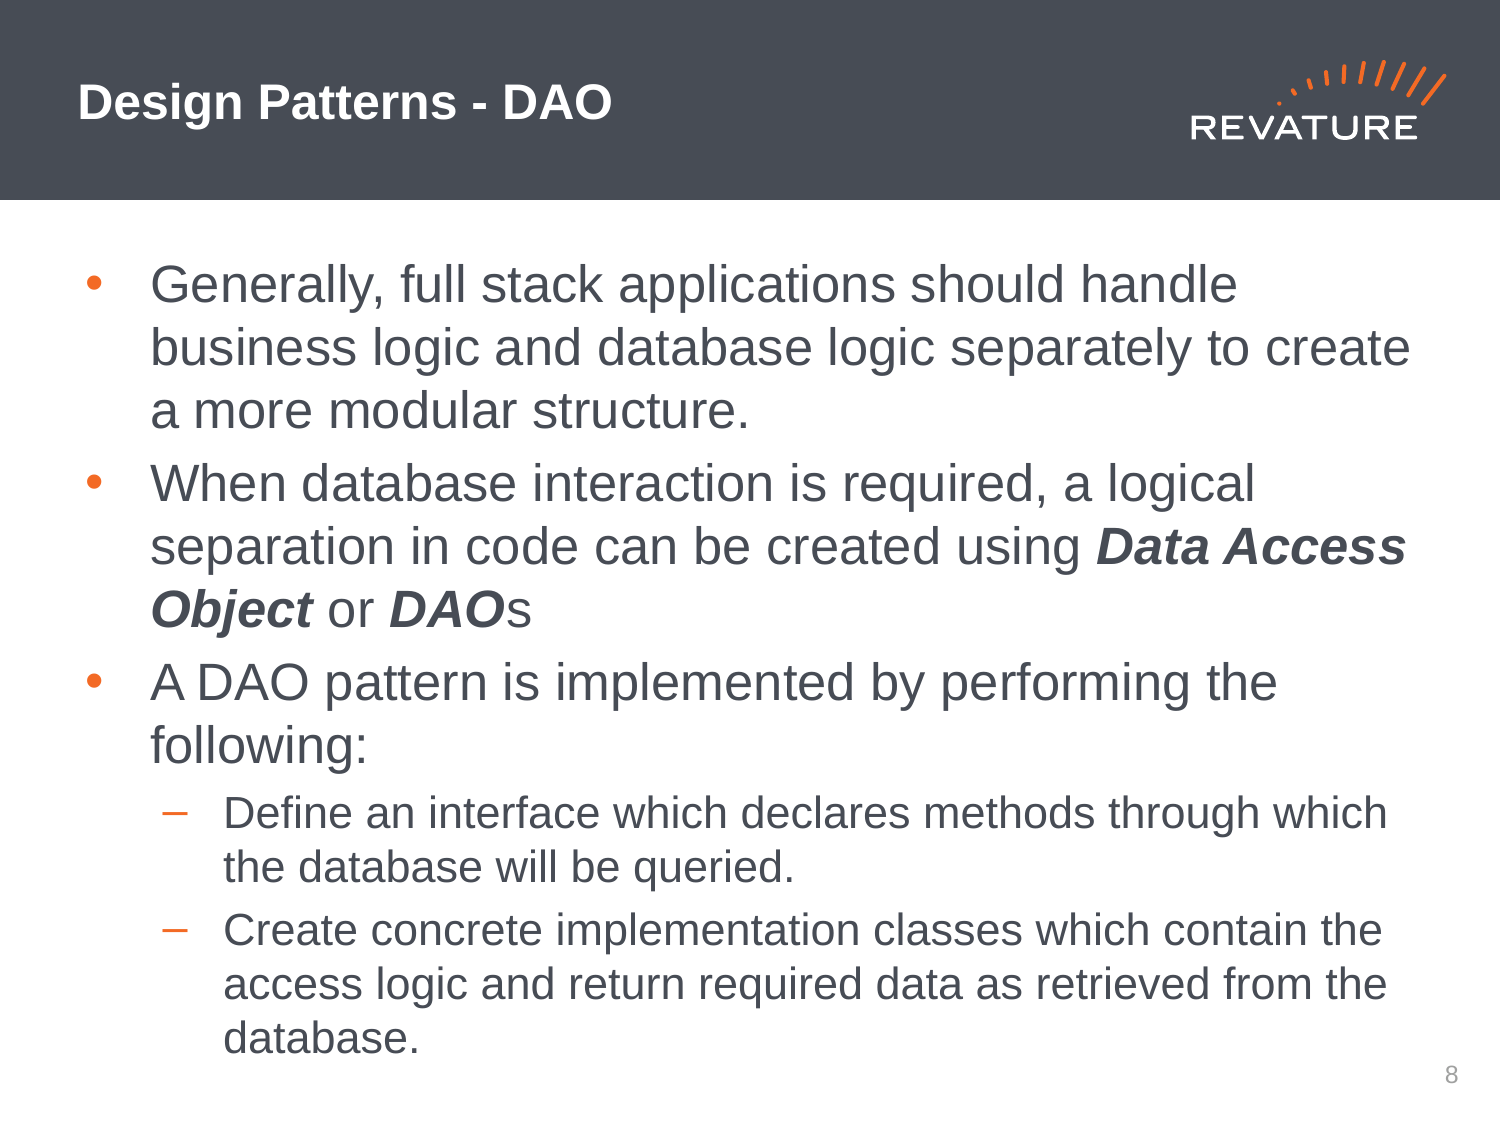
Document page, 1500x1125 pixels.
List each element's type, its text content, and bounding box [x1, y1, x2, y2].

slide_number 7 [1332, 1043, 1474, 1104]
list Generally, full stack applications should handle business logic and database logic separately to create a more modular structure. When database interaction is required, a logical separation in code can be created using Data Access Object or DAOs A DAO pattern is implemented by performing the following: Define an interface which declares methods through which the database will be queried. Create concrete implementation classes which contain the access logic and return required data as retrieved from the database. [62, 243, 1438, 1074]
title Design Patterns - DAO [62, 0, 1084, 200]
